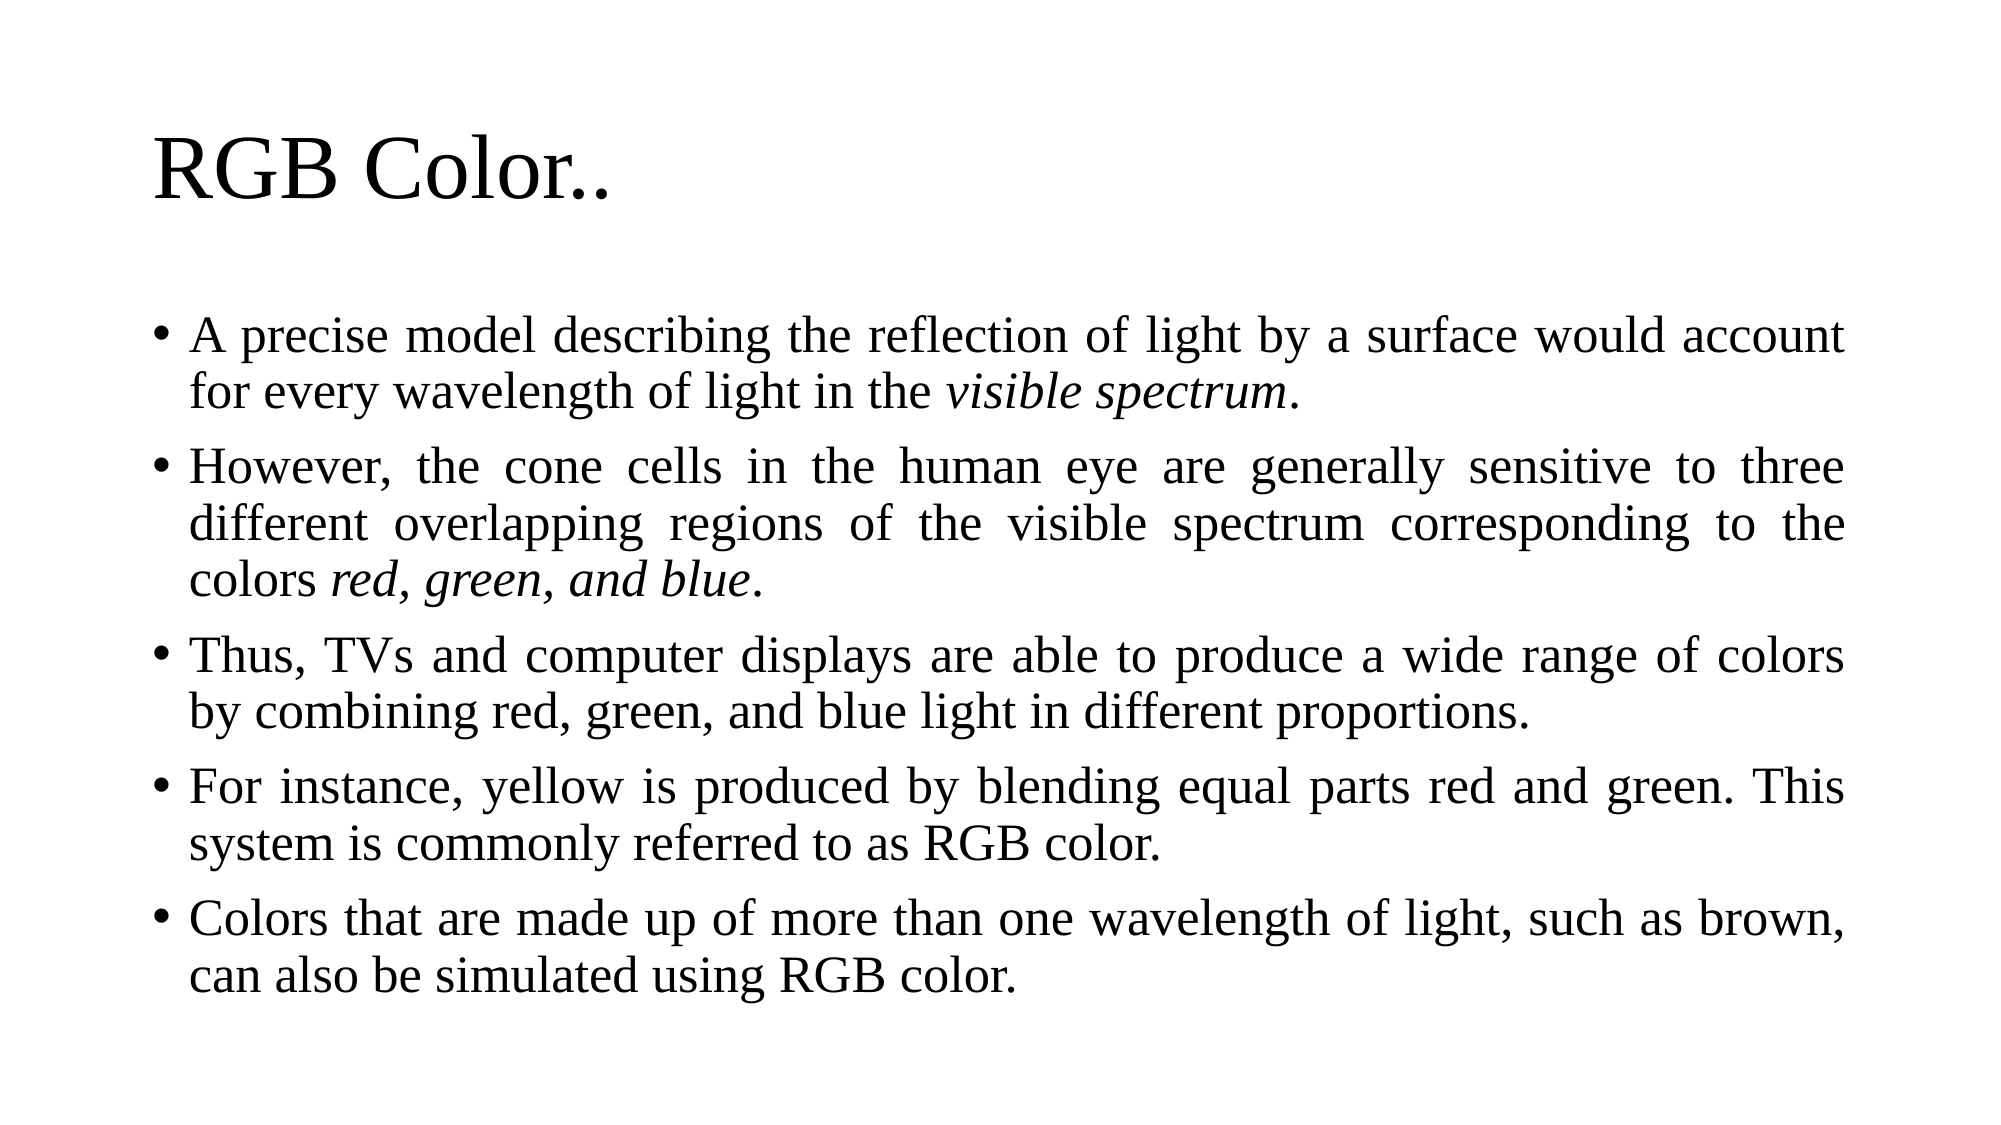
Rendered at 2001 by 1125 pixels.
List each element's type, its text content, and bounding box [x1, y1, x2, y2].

title RGB Color.. [137, 59, 1863, 278]
list A precise model describing the reflection of light by a surface would account for every wavelength of light in the visible spectrum. However, the cone cells in the human eye are generally sensitive to three different overlapping regions of the visible spectrum corresponding to the colors red, green, and blue. Thus, TVs and computer displays are able to produce a wide range of colors by combining red, green, and blue light in different proportions. For instance, yellow is produced by blending equal parts red and green. This system is commonly referred to as RGB color. Colors that are made up of more than one wavelength of light, such as brown, can also be simulated using RGB color. [137, 299, 1863, 1014]
